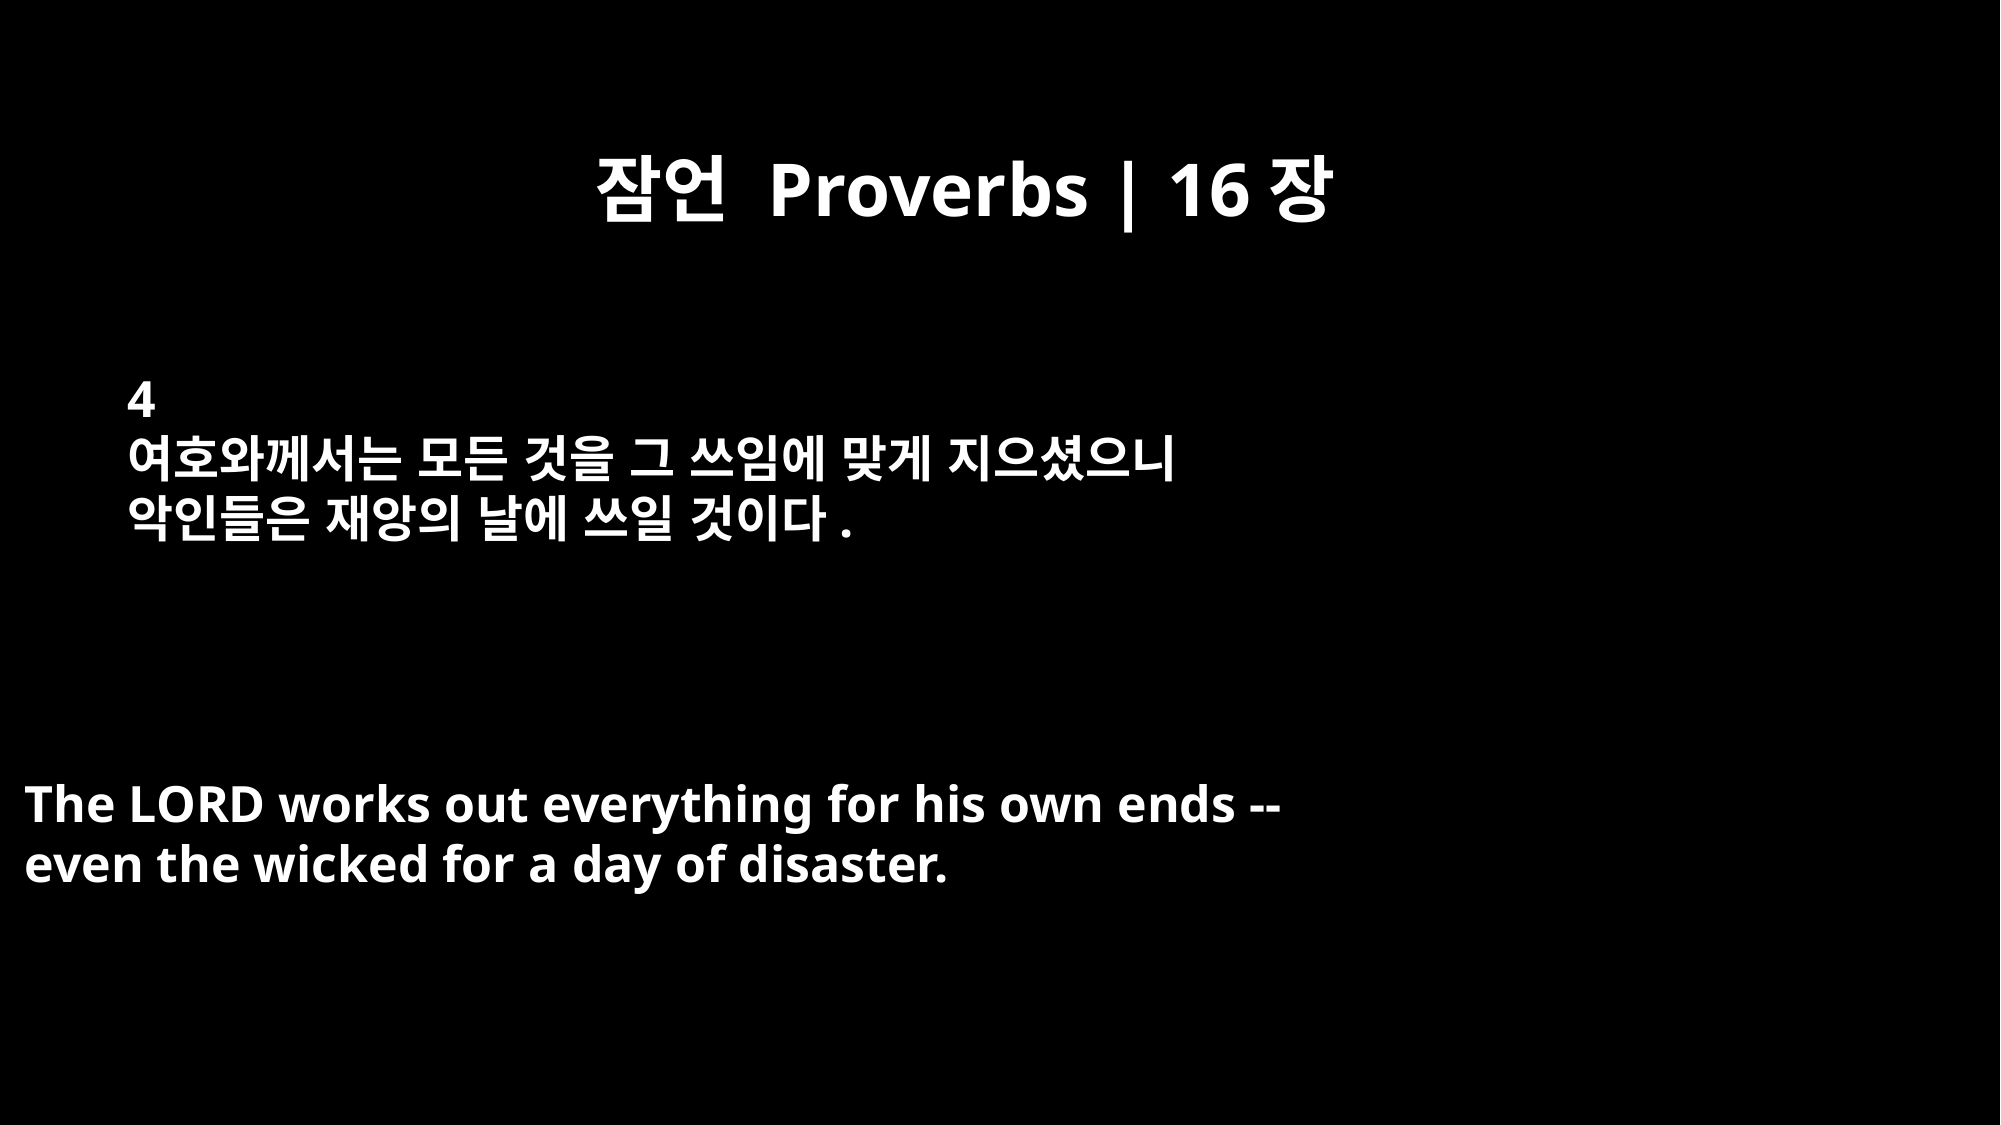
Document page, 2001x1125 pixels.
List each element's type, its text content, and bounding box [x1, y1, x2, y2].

text_box The LORD works out everything for his own ends -- even the wicked for a day of disaster. [10, 764, 1297, 900]
text_box 잠언 Proverbs | 16장 [580, 136, 1352, 239]
text_box 4 여호와께서는 모든 것을 그 쓰임에 맞게 지으셨으니 악인들은 재앙의 날에 쓰일 것이다. [113, 359, 1193, 555]
